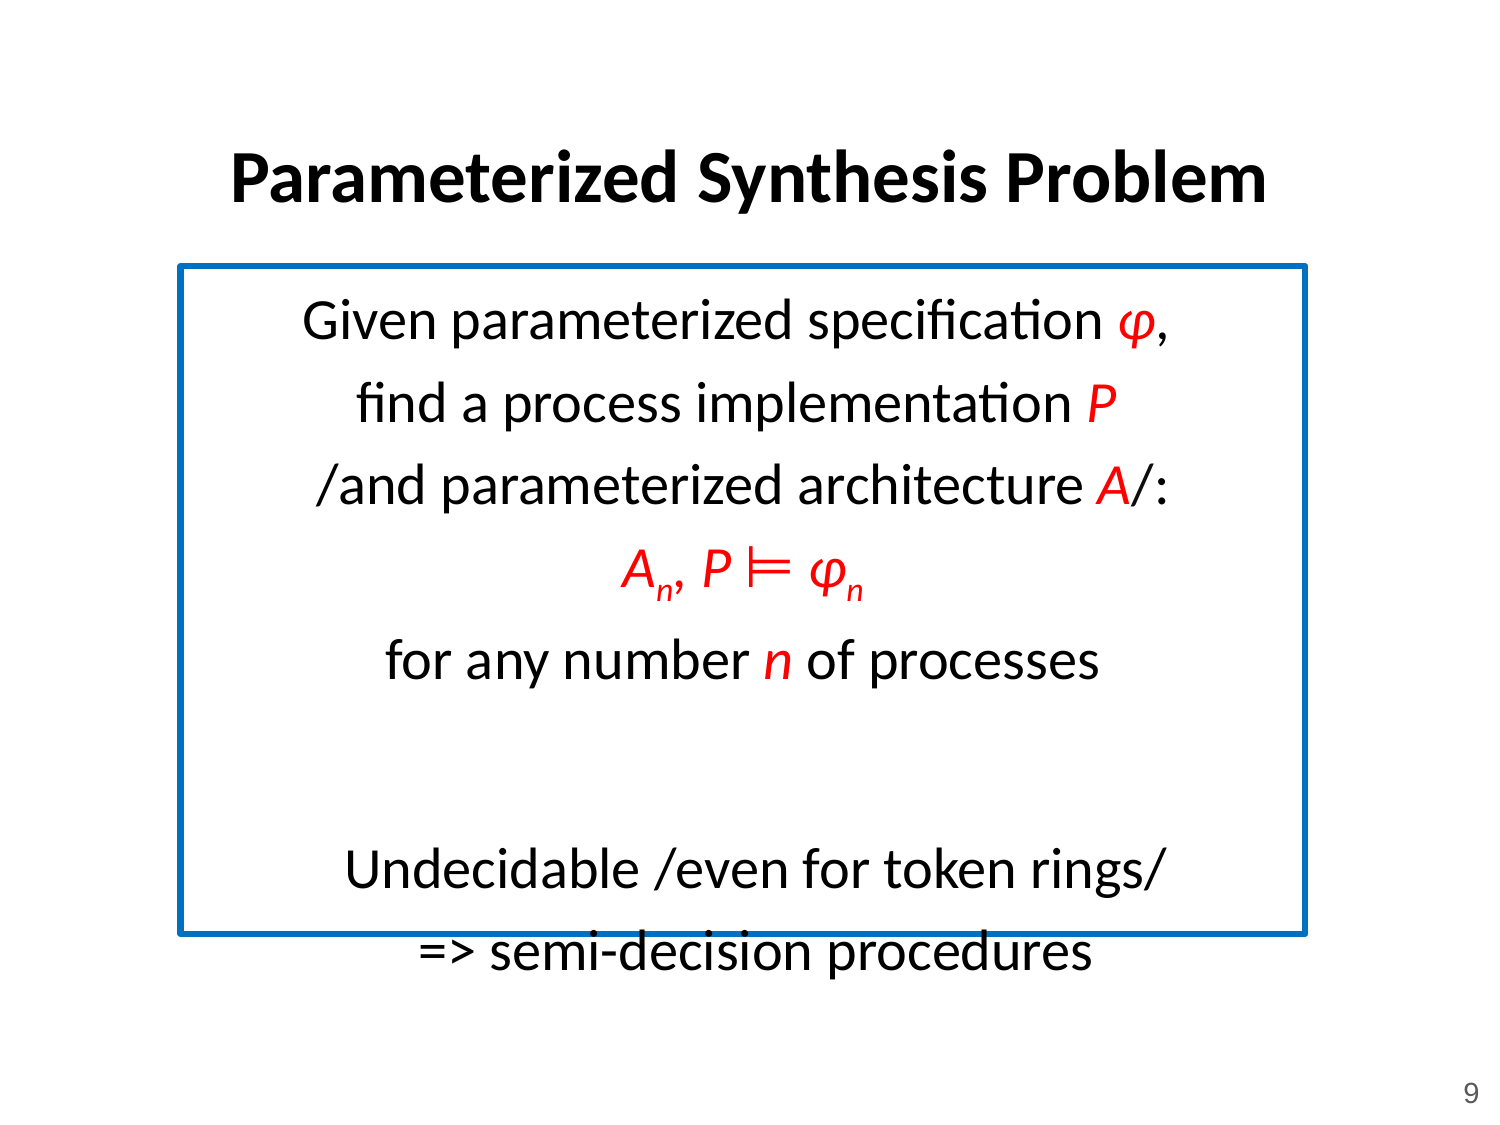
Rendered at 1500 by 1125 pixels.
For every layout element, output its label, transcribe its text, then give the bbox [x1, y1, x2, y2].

list Undecidable /even for token rings/ => semi-decision procedures [76, 815, 1436, 1125]
list Given parameterized specification φ, find a process implementation P /and parameterized architecture A/: An, P ⊨ φn for any number n of processes [180, 266, 1306, 815]
title Parameterized Synthesis Problem [75, 14, 1425, 233]
